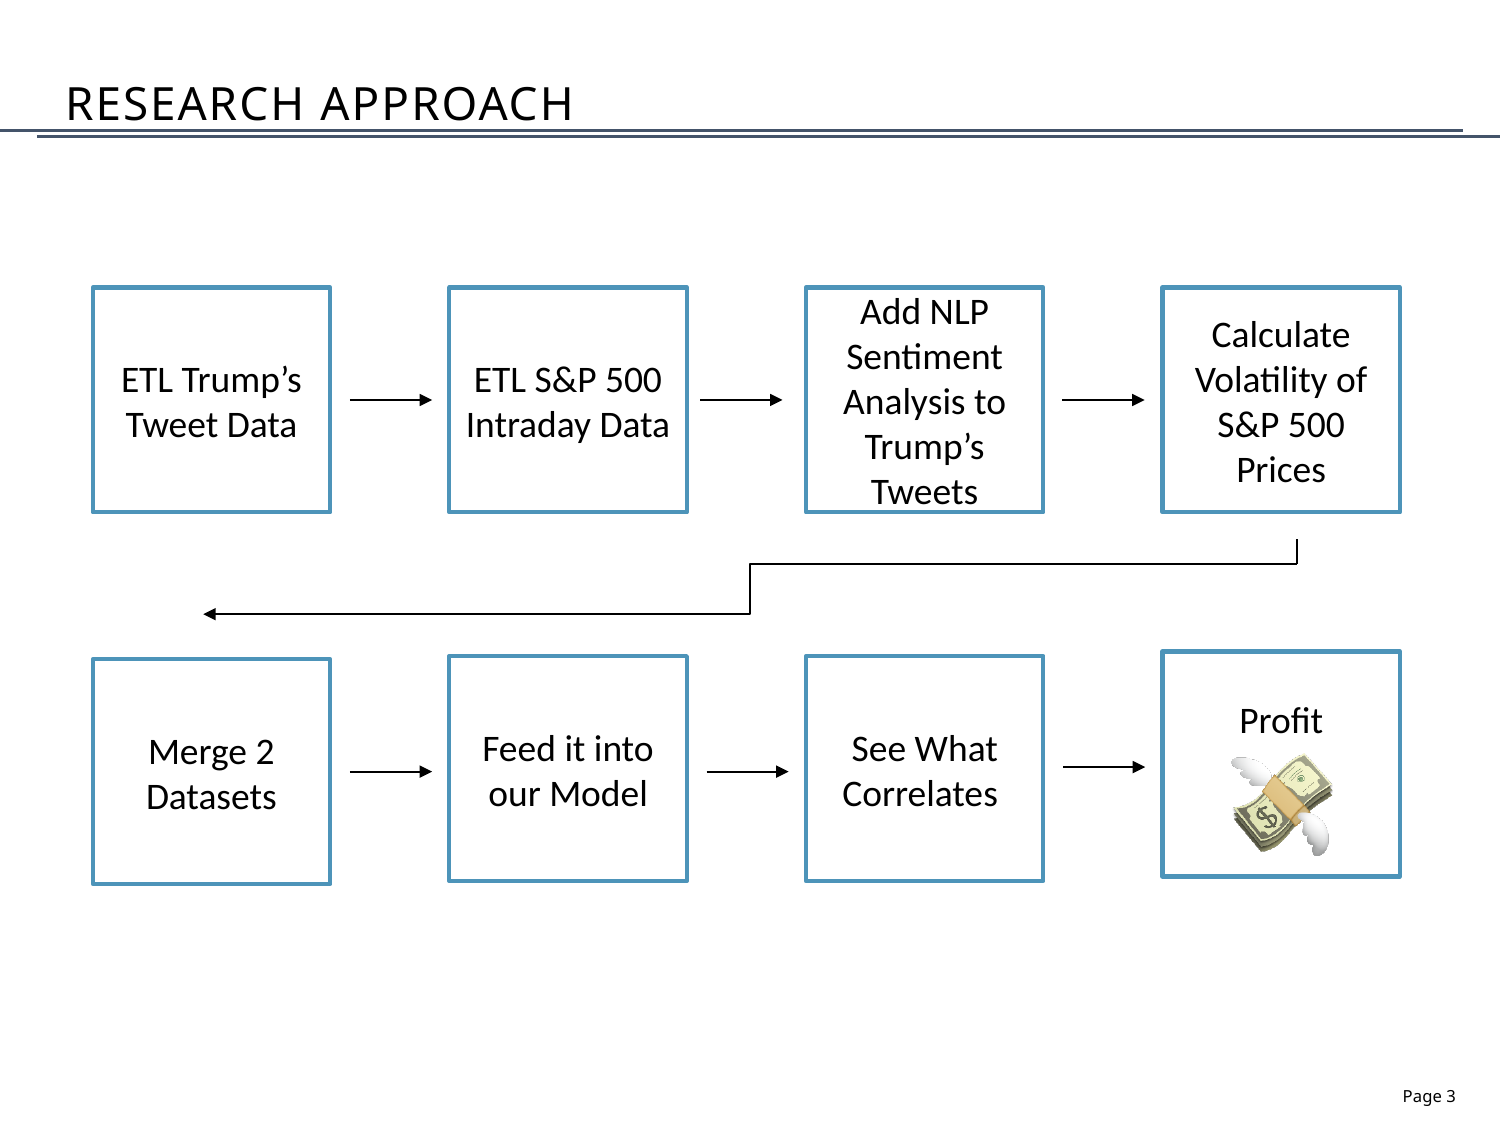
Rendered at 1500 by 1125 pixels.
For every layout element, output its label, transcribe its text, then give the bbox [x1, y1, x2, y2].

text_box Merge 2 Datasets [91, 657, 332, 886]
text_box Add NLP Sentiment Analysis to Trump’s Tweets [804, 285, 1045, 514]
title RESEARCH APPROACH [49, 6, 1451, 138]
text_box Profit [1160, 649, 1402, 879]
text_box Calculate Volatility of S&P 500 Prices [1160, 285, 1402, 514]
text_box ETL Trump’s Tweet Data [91, 285, 332, 514]
text_box Feed it into our Model [447, 654, 689, 883]
text_box ETL S&P 500 Intraday Data [447, 285, 689, 514]
text_box See What Correlates [804, 654, 1045, 883]
picture [1229, 752, 1333, 856]
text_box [203, 563, 1297, 615]
